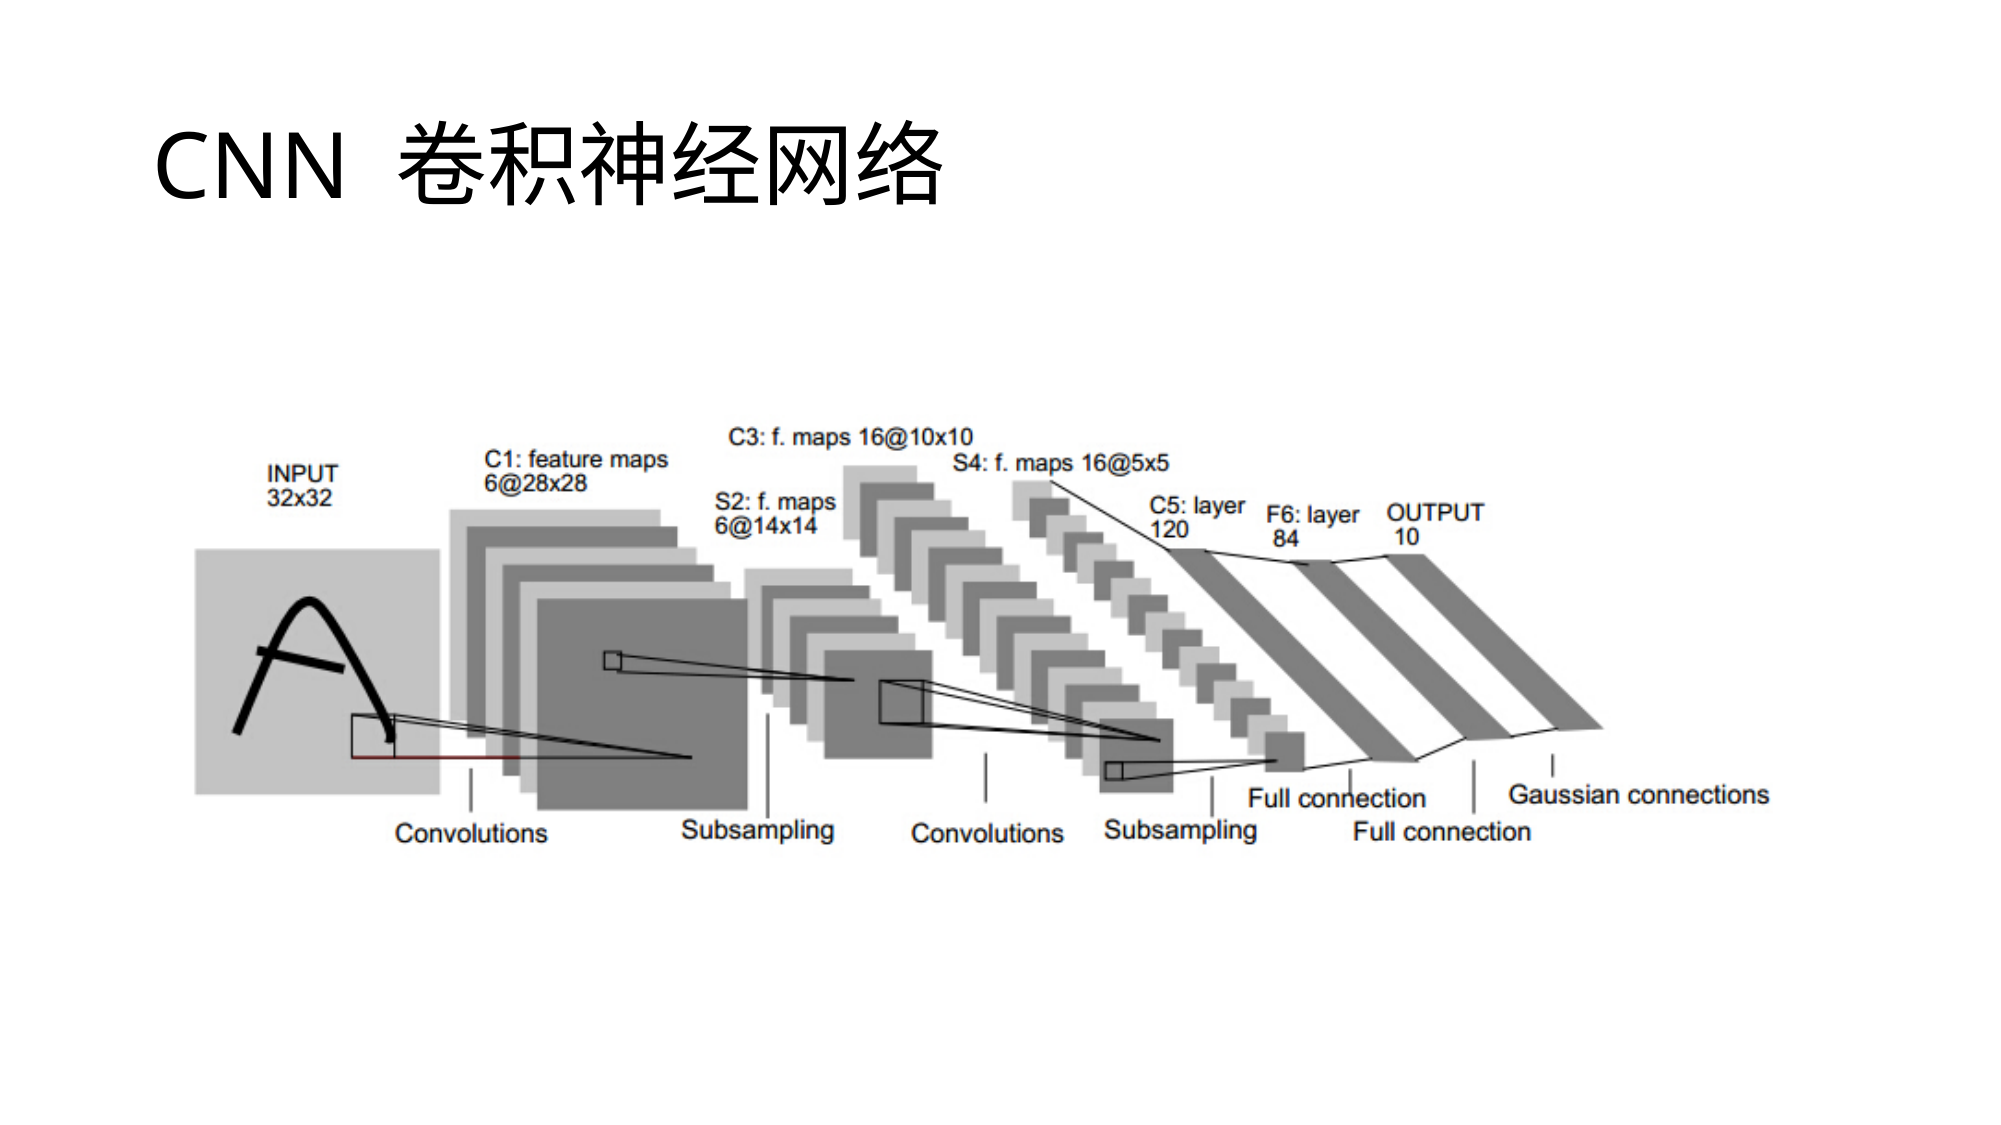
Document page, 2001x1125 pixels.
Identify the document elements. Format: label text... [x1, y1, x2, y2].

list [180, 414, 1784, 865]
title CNN 卷积神经网络 [137, 59, 1863, 278]
